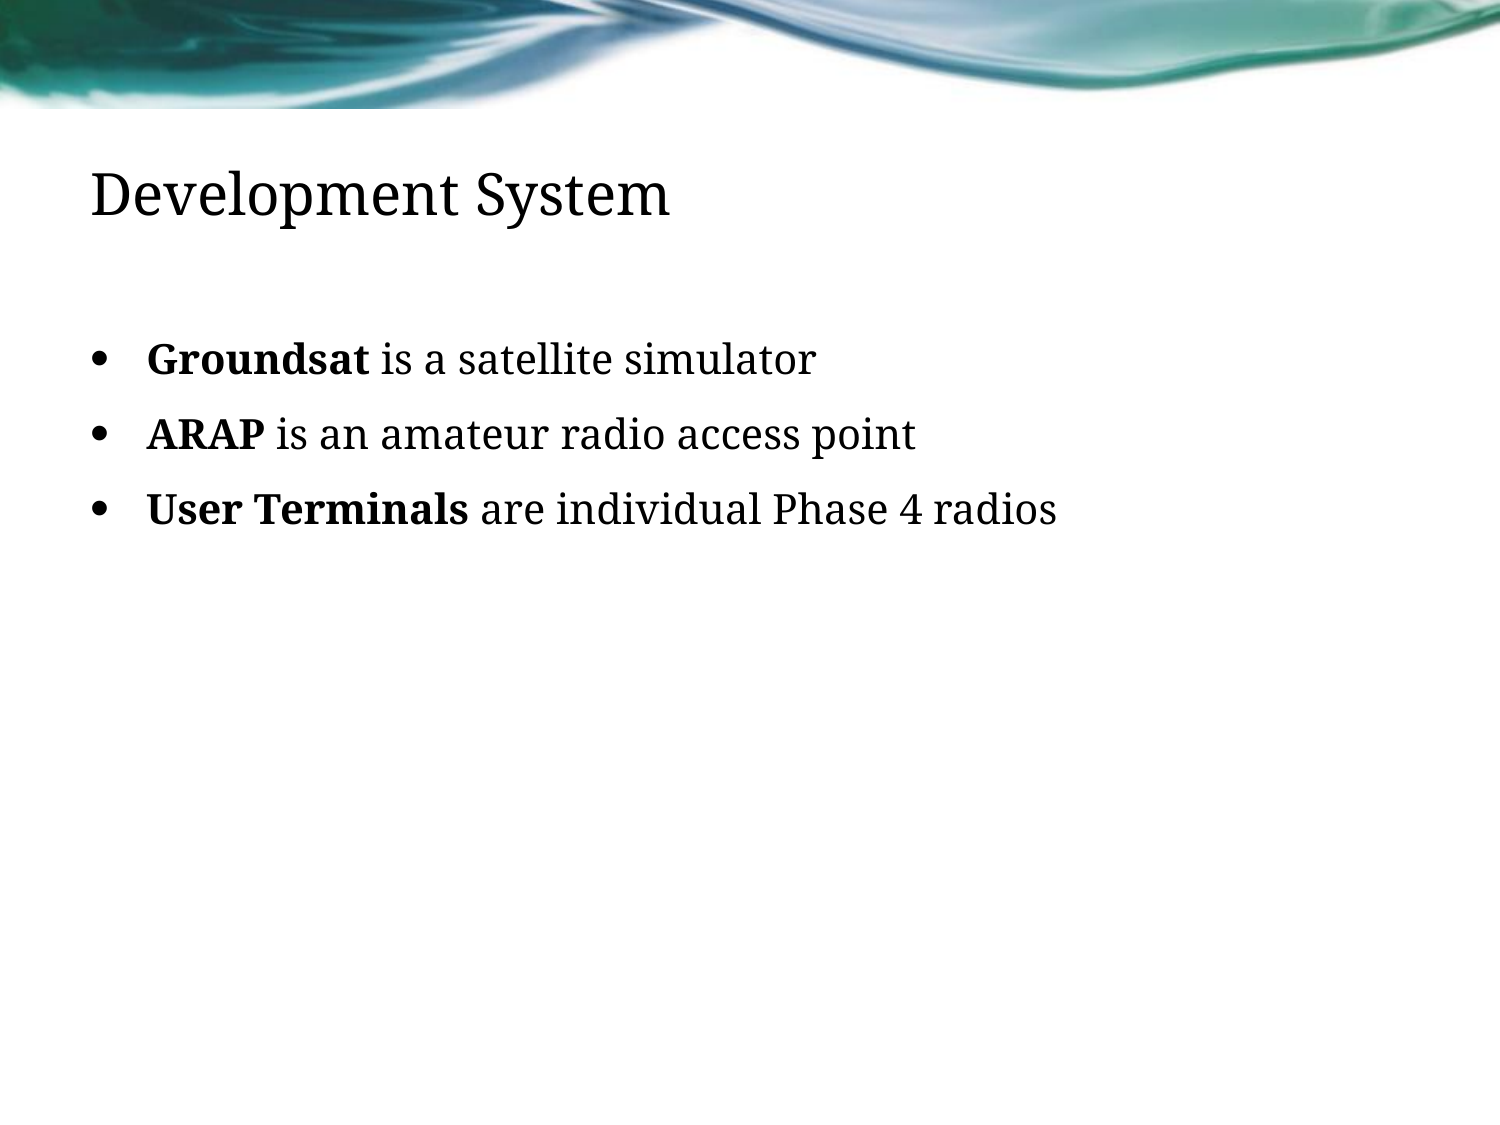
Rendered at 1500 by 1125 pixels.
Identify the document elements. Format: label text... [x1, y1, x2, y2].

picture [0, 0, 1500, 109]
title Development System [75, 149, 1425, 299]
list Groundsat is a satellite simulator ARAP is an amateur radio access point User Terminals are individual Phase 4 radios [75, 299, 1425, 1005]
